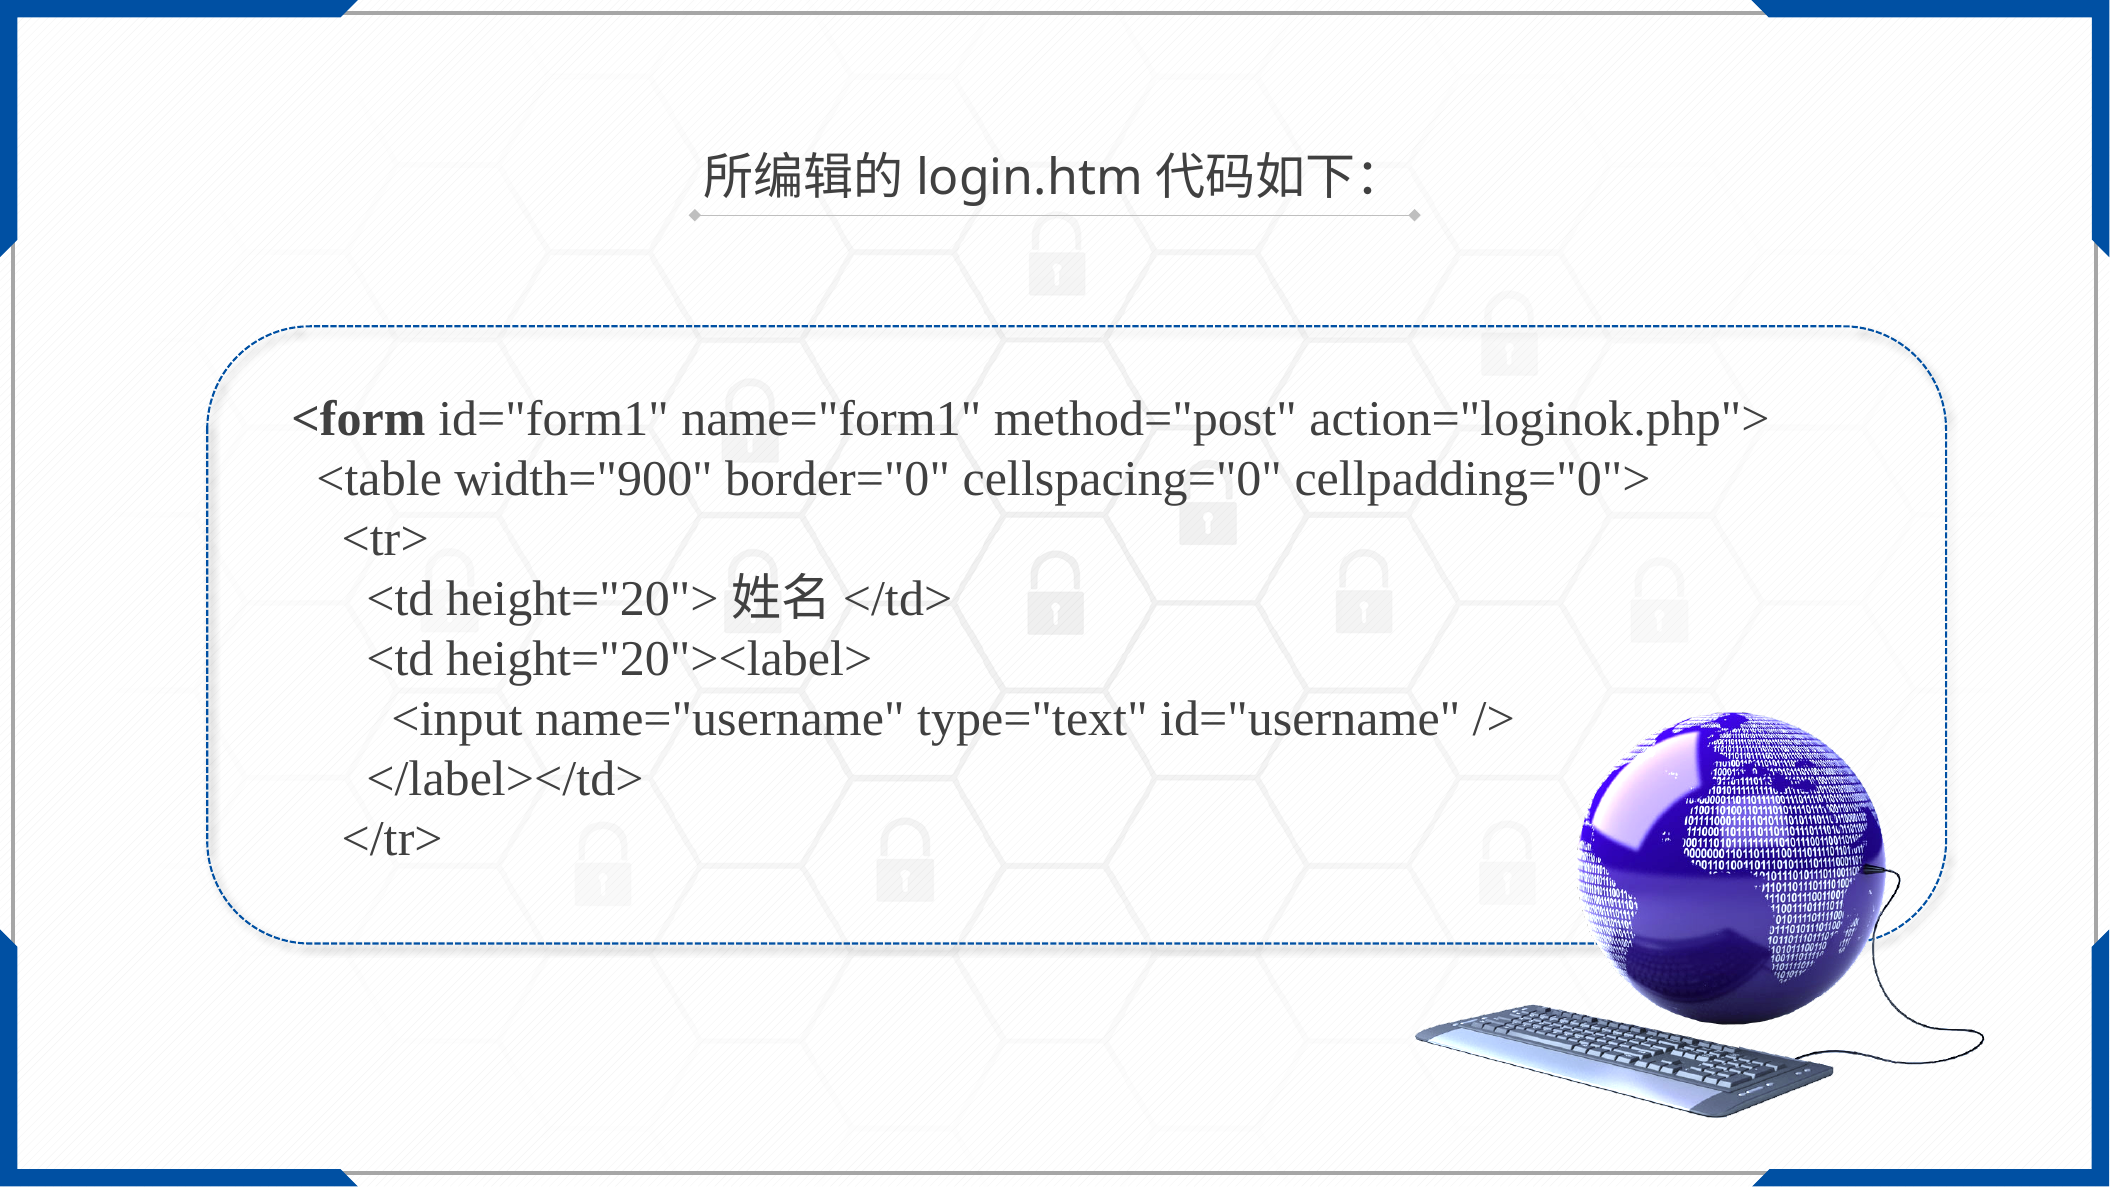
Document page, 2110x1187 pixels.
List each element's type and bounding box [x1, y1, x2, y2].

text_box [207, 326, 1947, 944]
picture [80, 0, 2029, 1187]
text_box [656, 137, 1454, 274]
